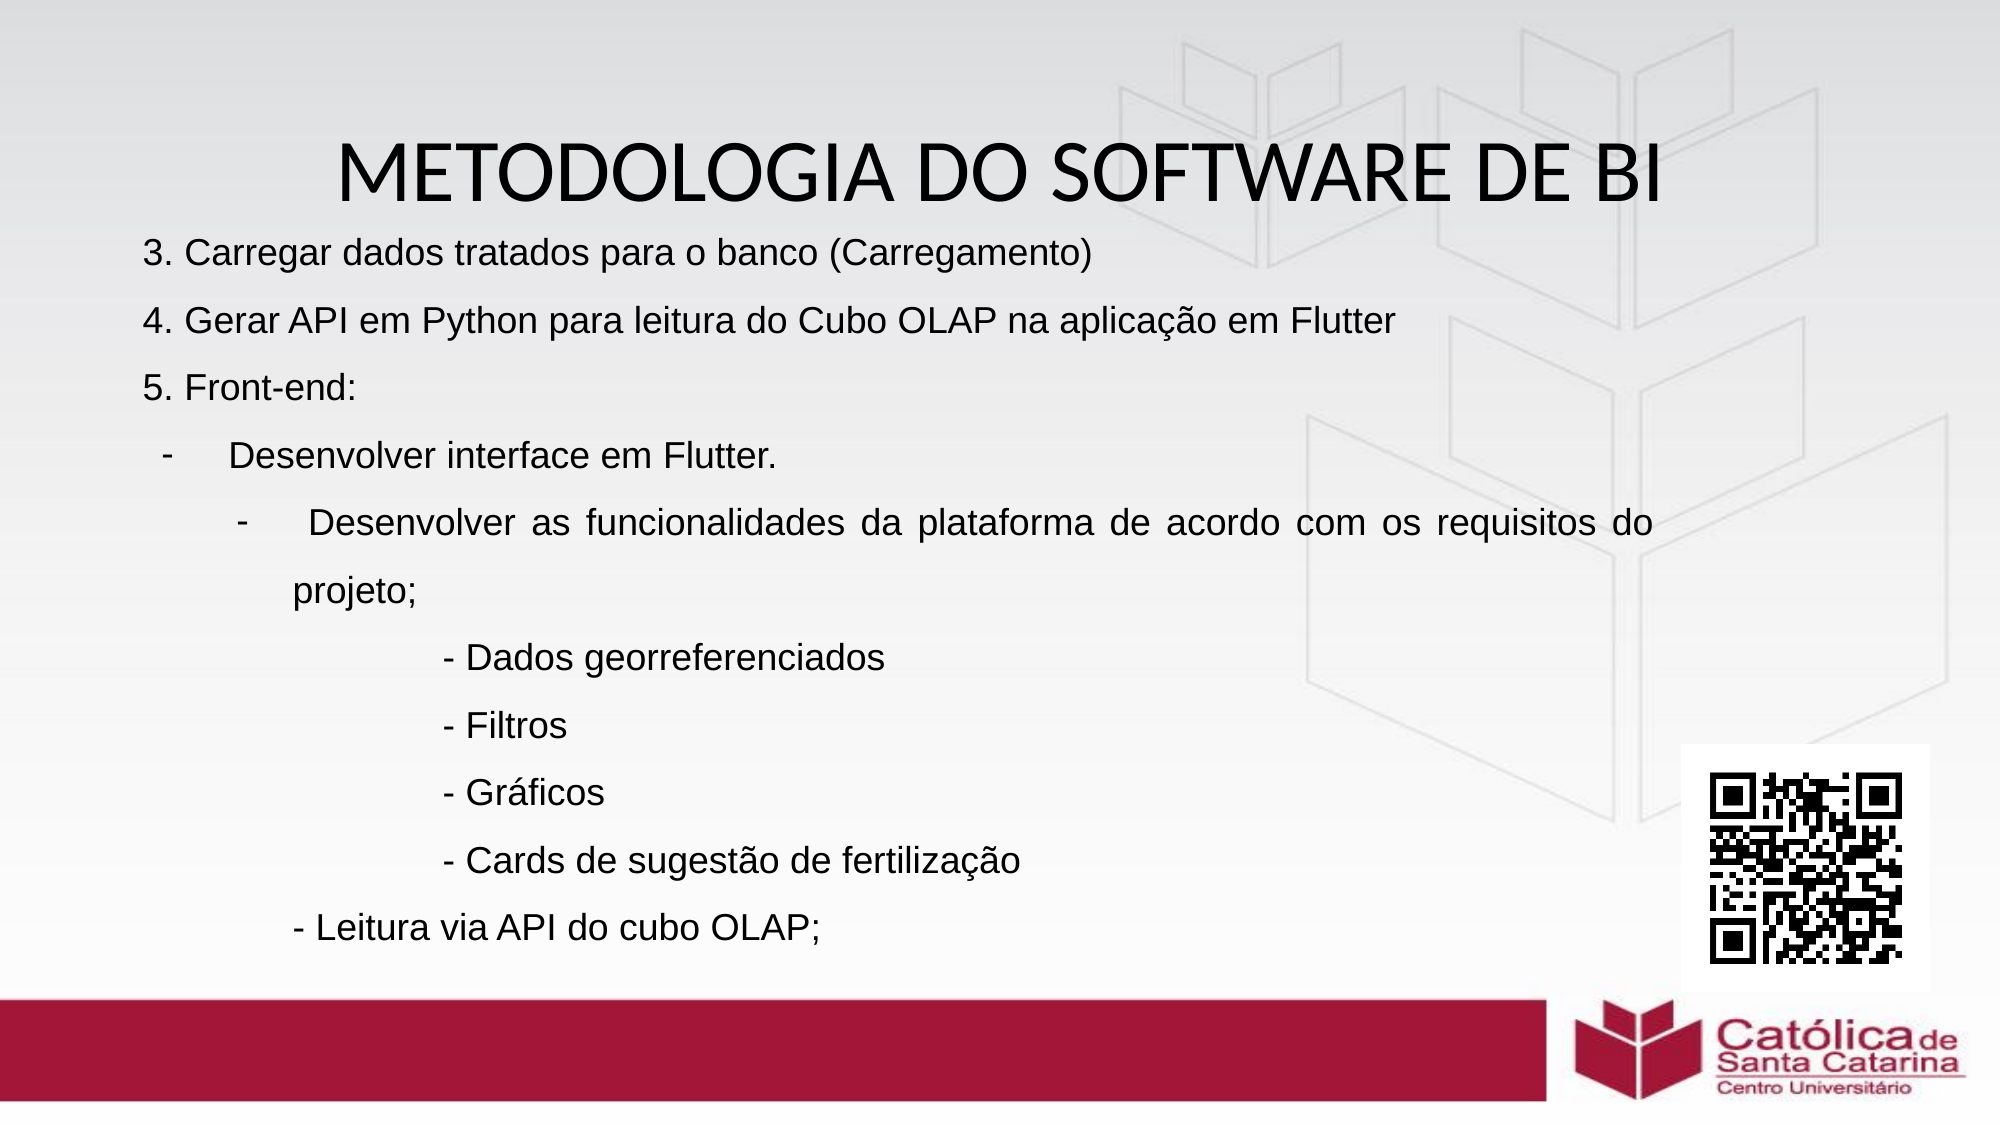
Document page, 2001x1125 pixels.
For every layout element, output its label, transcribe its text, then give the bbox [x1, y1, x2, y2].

title METODOLOGIA DO SOFTWARE DE BI [99, 45, 1900, 233]
picture [0, 0, 2000, 1125]
list 3. Carregar dados tratados para o banco (Carregamento) 4. Gerar API em Python para leitura do Cubo OLAP na aplicação em Flutter 5. Front-end: Desenvolver interface em Flutter. Desenvolver as funcionalidades da plataforma de acordo com os requisitos do projeto; - Dados georreferenciados - Filtros - Gráficos - Cards de sugestão de fertilização - Leitura via API do cubo OLAP; [127, 198, 1669, 973]
